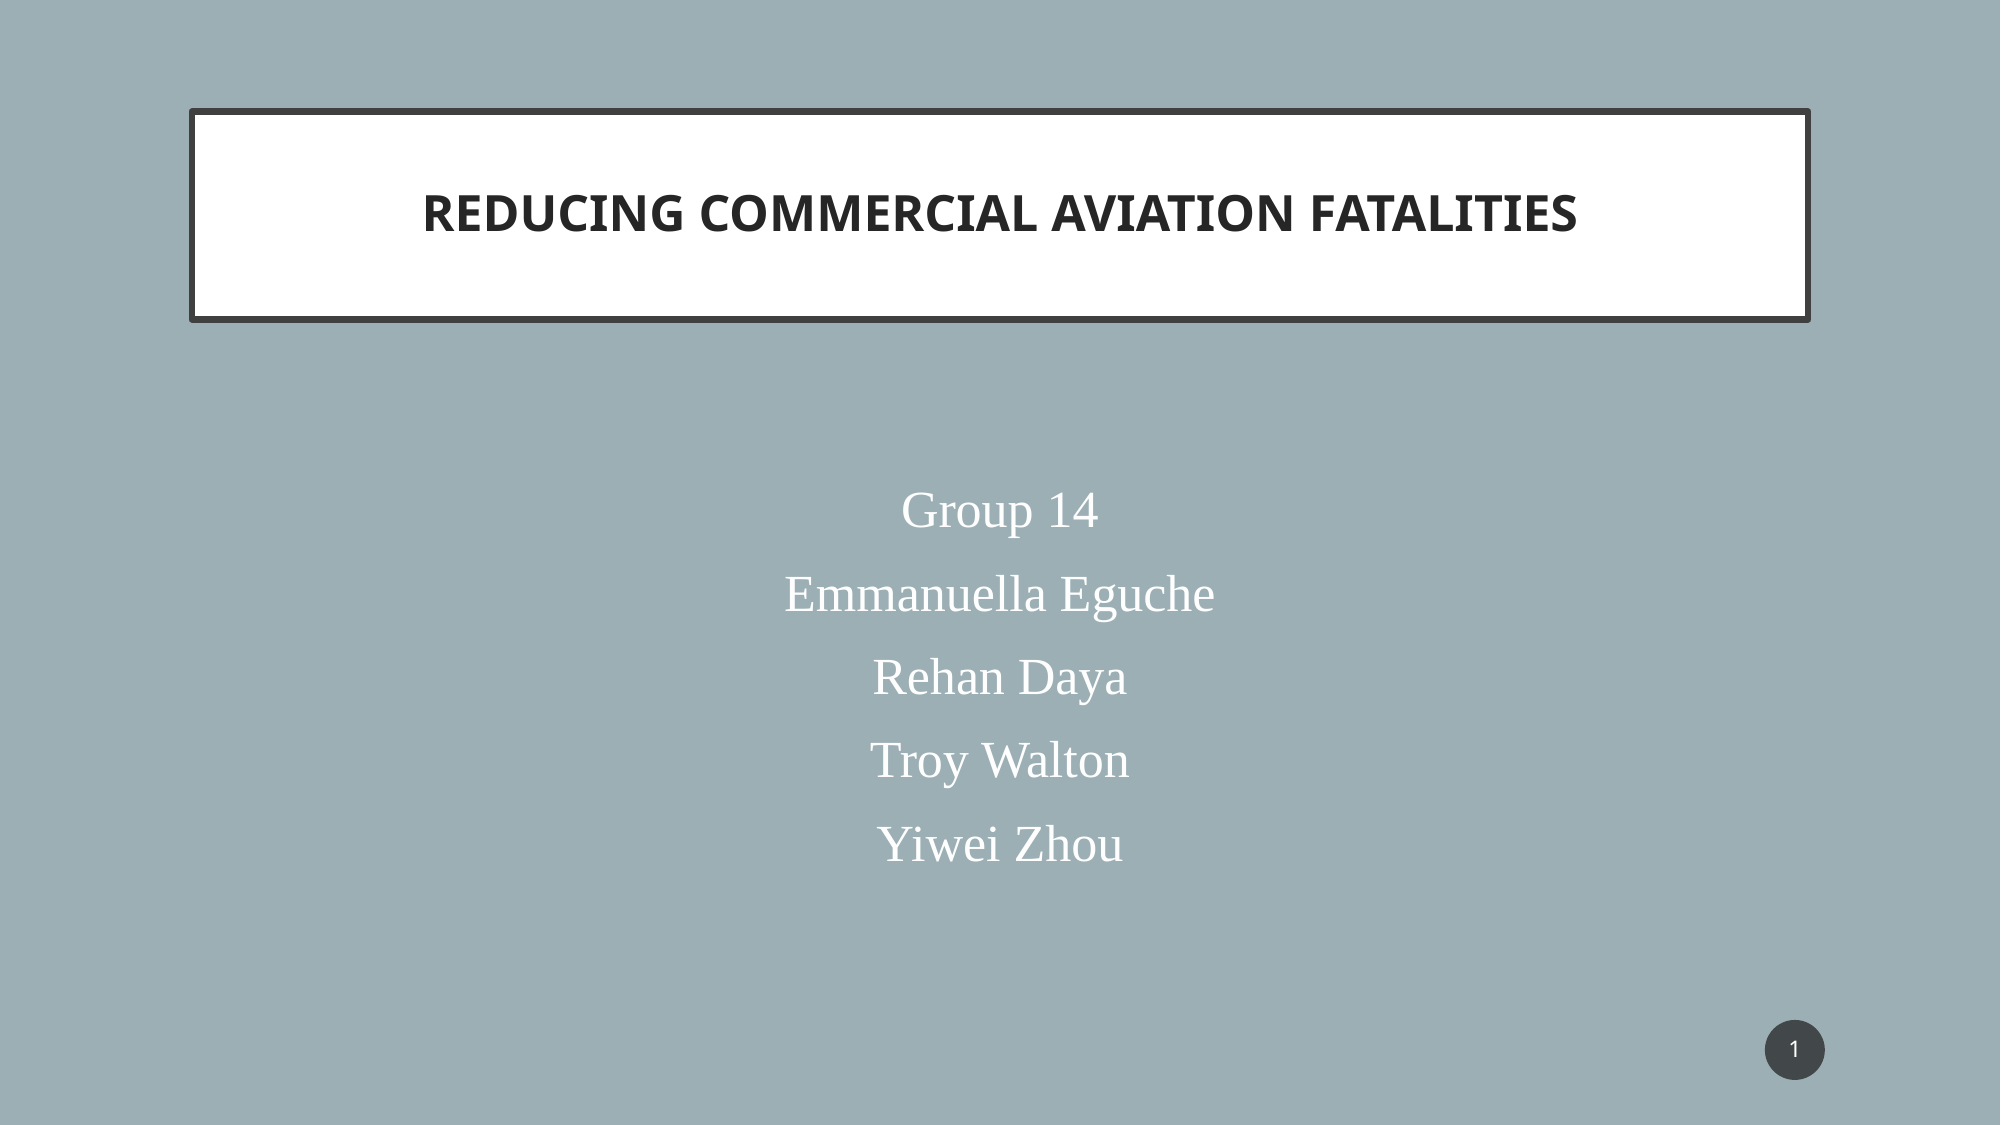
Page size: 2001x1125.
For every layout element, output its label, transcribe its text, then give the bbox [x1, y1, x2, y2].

title REDUCING COMMERCIAL AVIATION FATALITIES [189, 108, 1811, 323]
slide_number ‹#› [1764, 1019, 1825, 1080]
subtitle Group 14 Emmanuella Eguche Rehan Daya Troy Walton Yiwei Zhou [761, 468, 1239, 869]
